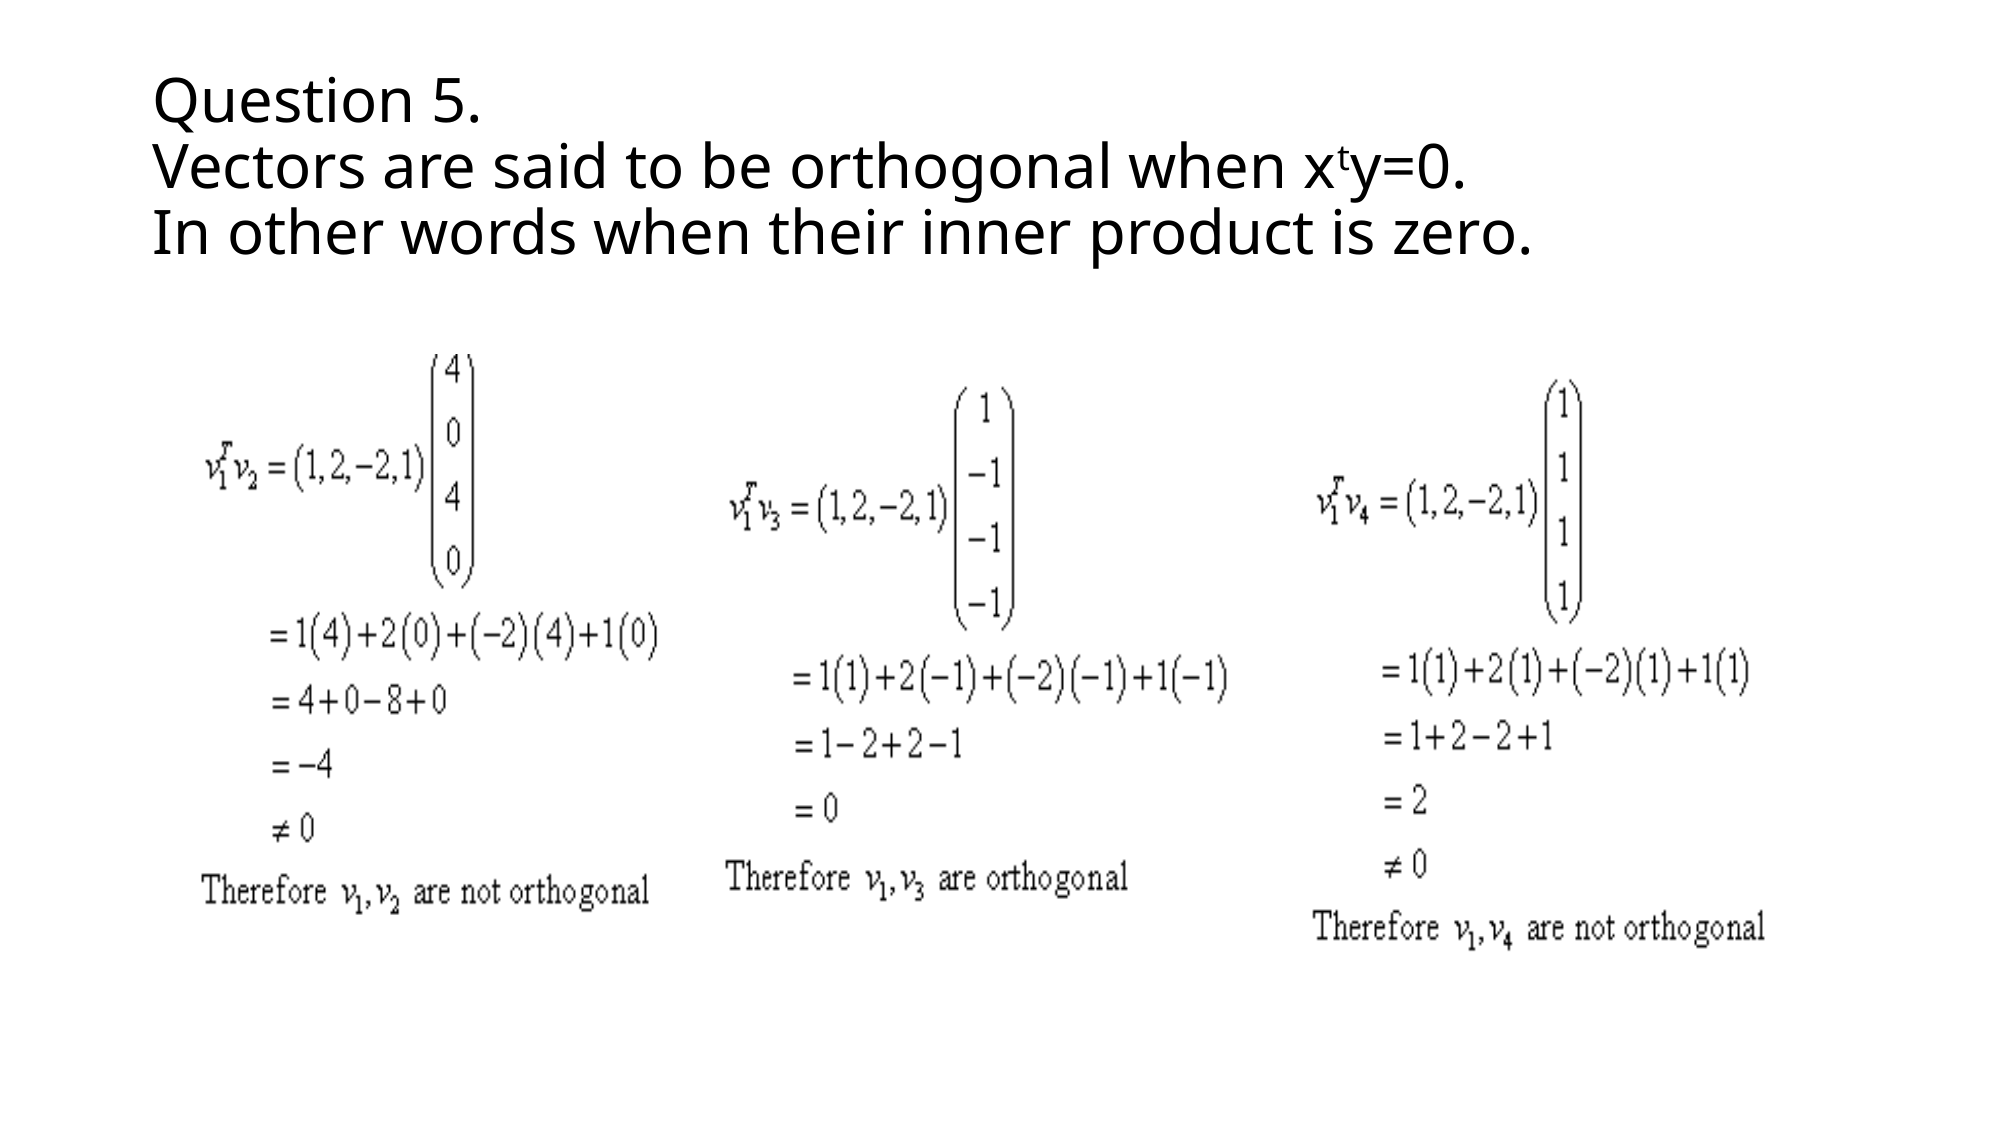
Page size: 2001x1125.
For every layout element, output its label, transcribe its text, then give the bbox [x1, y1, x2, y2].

title Question 5. Vectors are said to be orthogonal when xty=0. In other words when their inner product is zero. [137, 59, 1863, 278]
picture [188, 354, 1237, 952]
picture [1290, 343, 1812, 975]
